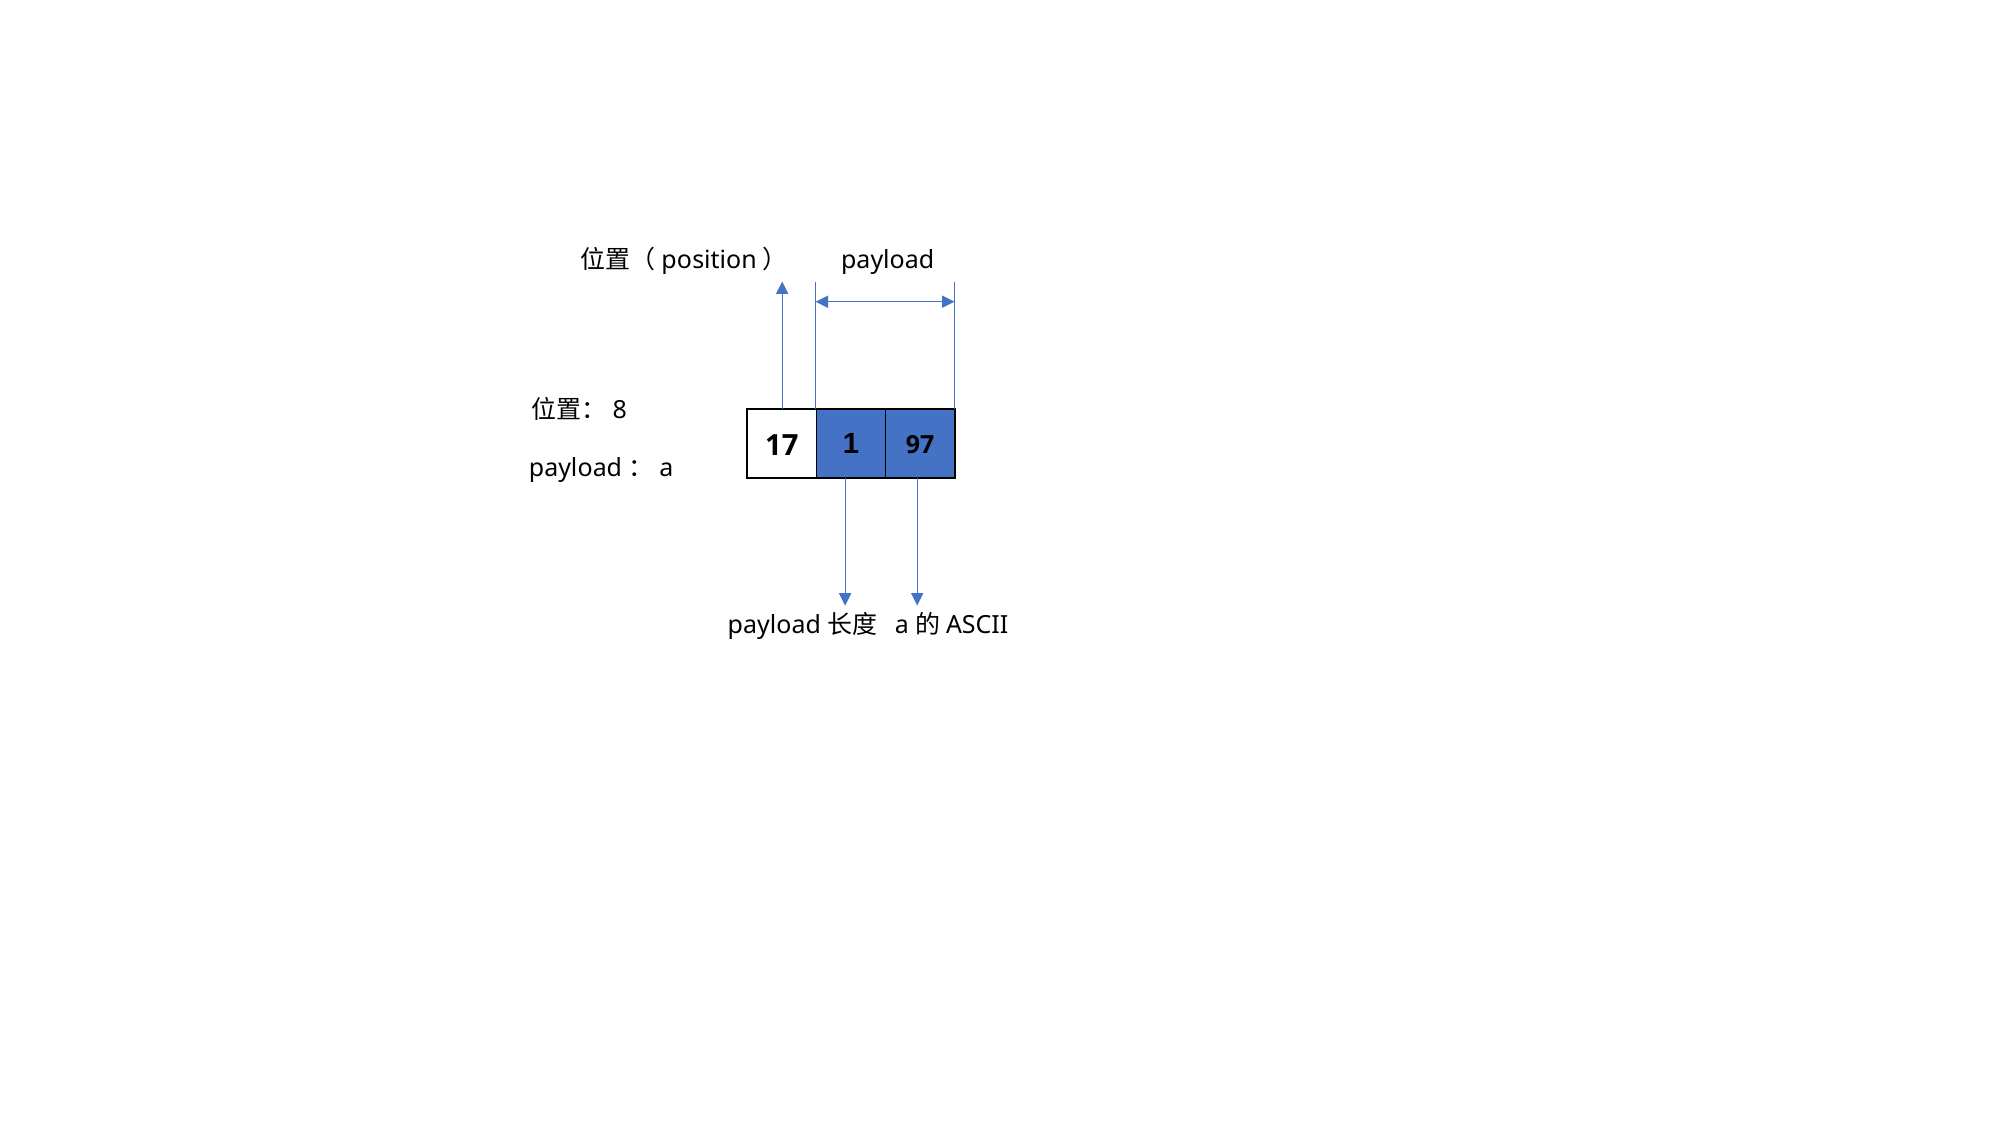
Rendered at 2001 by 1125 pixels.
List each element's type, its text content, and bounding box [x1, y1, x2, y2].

table_header 17 [748, 410, 816, 477]
text_box 位置：8 [516, 386, 642, 431]
text_box 位置（position） [565, 236, 803, 281]
text_box payload：a [514, 443, 689, 489]
table_header 1 [817, 410, 885, 477]
text_box a的ASCII [880, 601, 1024, 647]
table_header 97 [886, 410, 954, 477]
text_box payload长度 [712, 601, 880, 647]
text_box payload [826, 235, 986, 281]
